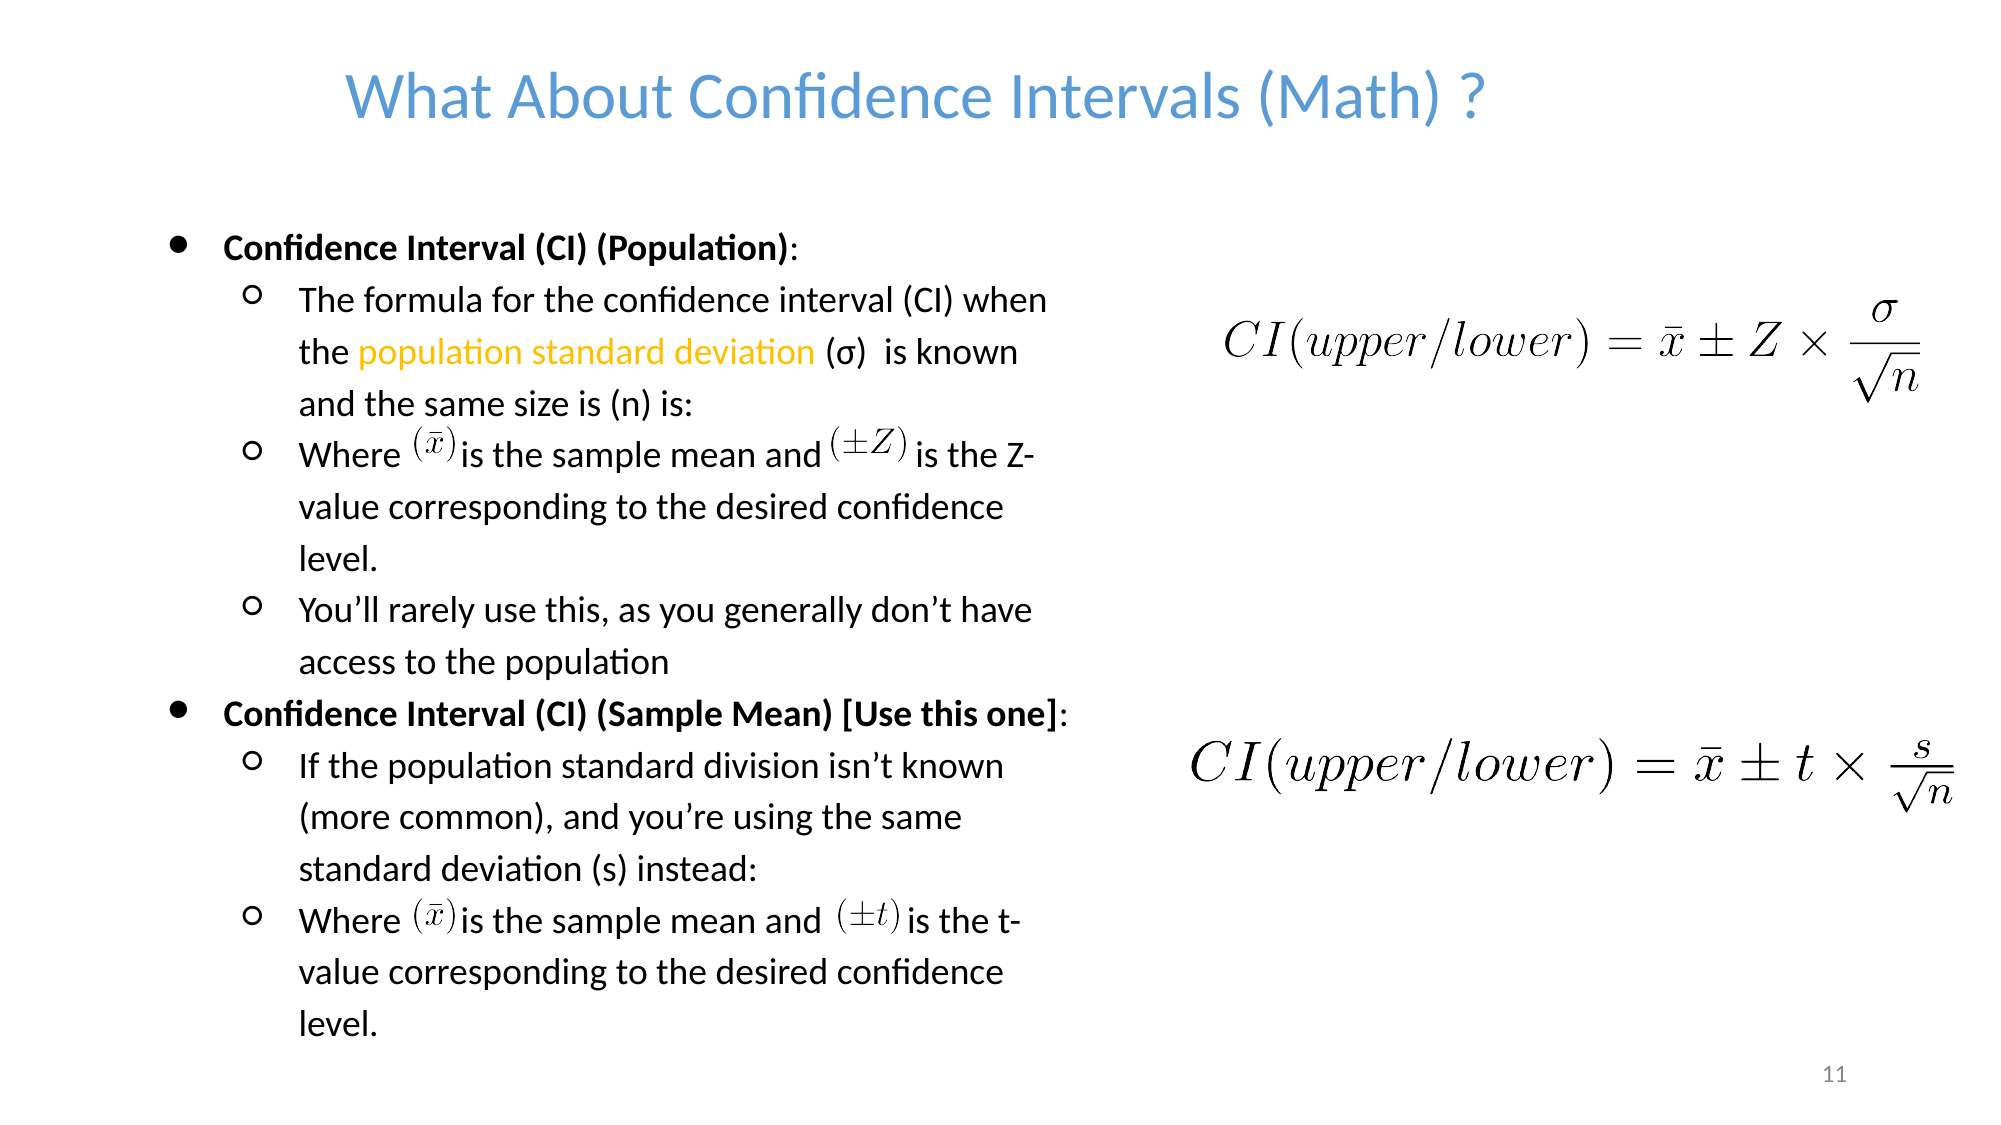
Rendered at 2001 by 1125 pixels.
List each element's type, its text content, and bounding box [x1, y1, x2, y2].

picture [1225, 300, 1921, 403]
text_box What About Confidence Intervals (Math) ? [0, 22, 1863, 172]
picture [1191, 737, 1954, 814]
text_box [622, 667, 876, 813]
picture [413, 426, 455, 462]
picture [838, 898, 899, 934]
slide_number ‹#› [1412, 1042, 1863, 1103]
picture [831, 426, 906, 462]
picture [413, 898, 455, 934]
text_box Confidence Interval (CI) (Population): The formula for the confidence interval (CI) when the population standard deviation (σ) is known and the same size is (n) is: Where is the sample mean and is the Z-value corresponding to the desired confidence level. You’ll rarely use this, as you generally don’t have access to the population Confidence Interval (CI) (Sample Mean) [Use this one]: If the population standard division isn’t known (more common), and you’re using the same standard deviation (s) instead: Where is the sample mean and is the t-value corresponding to the desired confidence level. [133, 201, 1096, 572]
